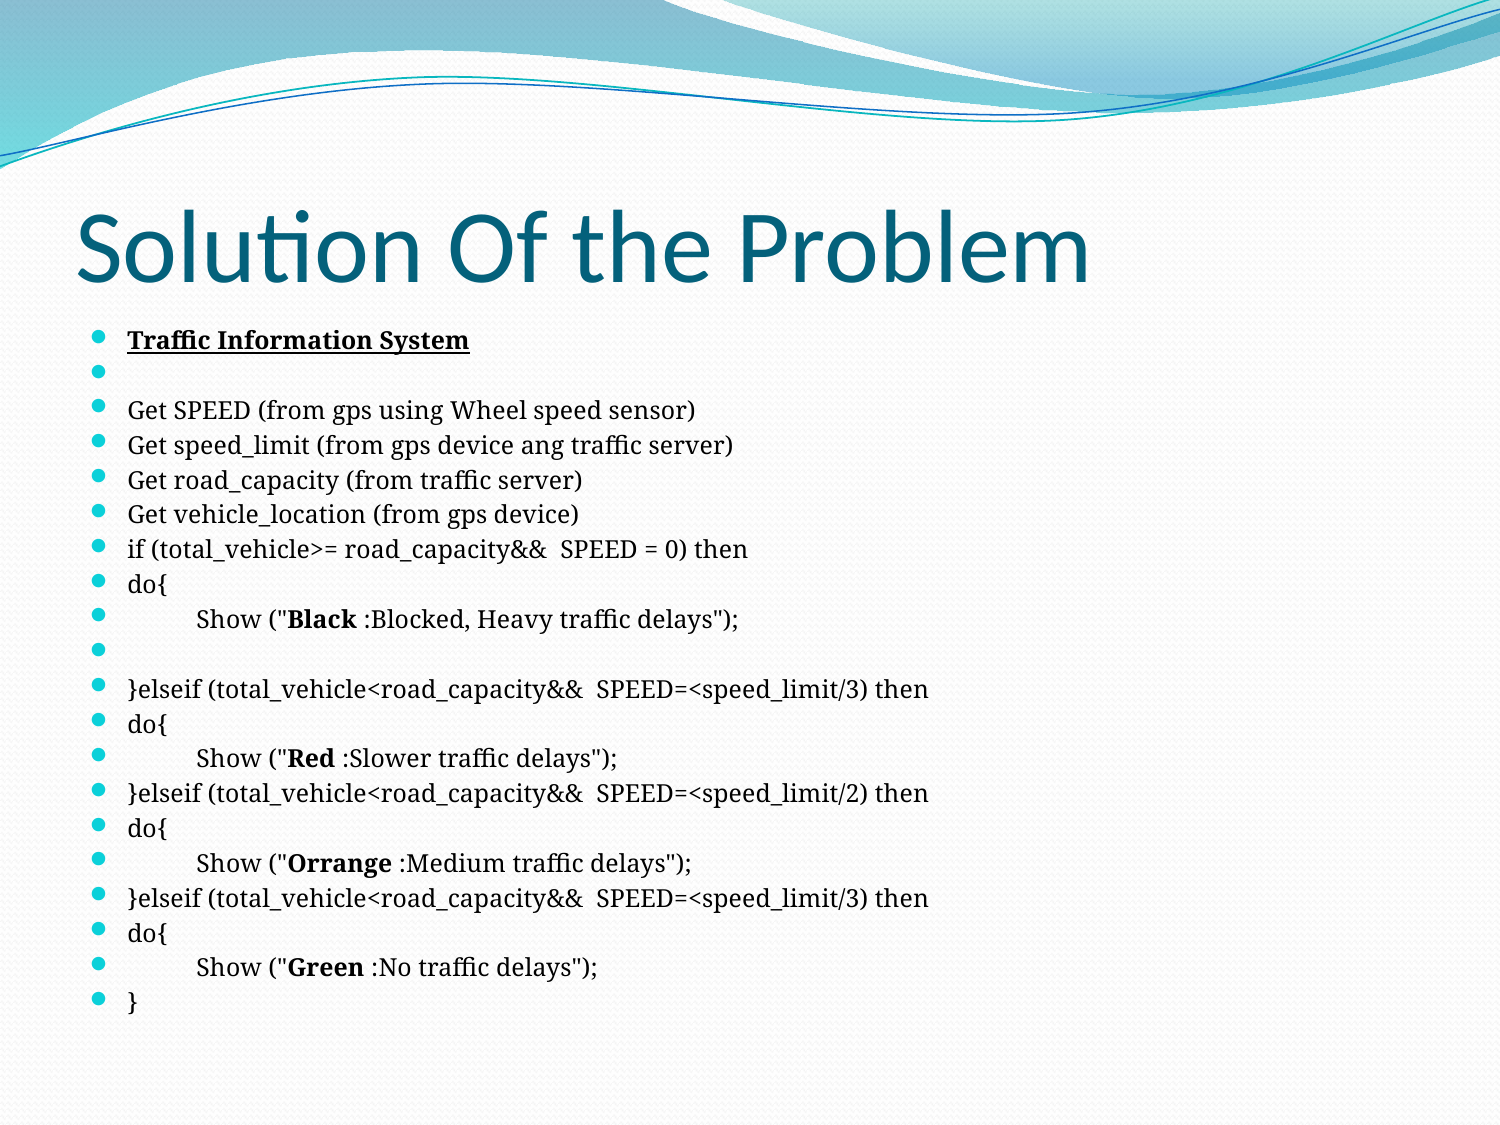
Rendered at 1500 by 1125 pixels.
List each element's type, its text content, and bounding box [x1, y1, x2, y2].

title Solution Of the Problem [75, 115, 1425, 303]
list Traffic Information System Get SPEED (from gps using Wheel speed sensor) Get speed_limit (from gps device ang traffic server) Get road_capacity (from traffic server) Get vehicle_location (from gps device) if (total_vehicle>= road_capacity&& SPEED = 0) then do{ Show ("Black :Blocked, Heavy traffic delays"); }elseif (total_vehicle<road_capacity&& SPEED=<speed_limit/3) then do{ Show ("Red :Slower traffic delays"); }elseif (total_vehicle<road_capacity&& SPEED=<speed_limit/2) then do{ Show ("Orrange :Medium traffic delays"); }elseif (total_vehicle<road_capacity&& SPEED=<speed_limit/3) then do{ Show ("Green :No traffic delays"); } [75, 317, 1425, 1038]
